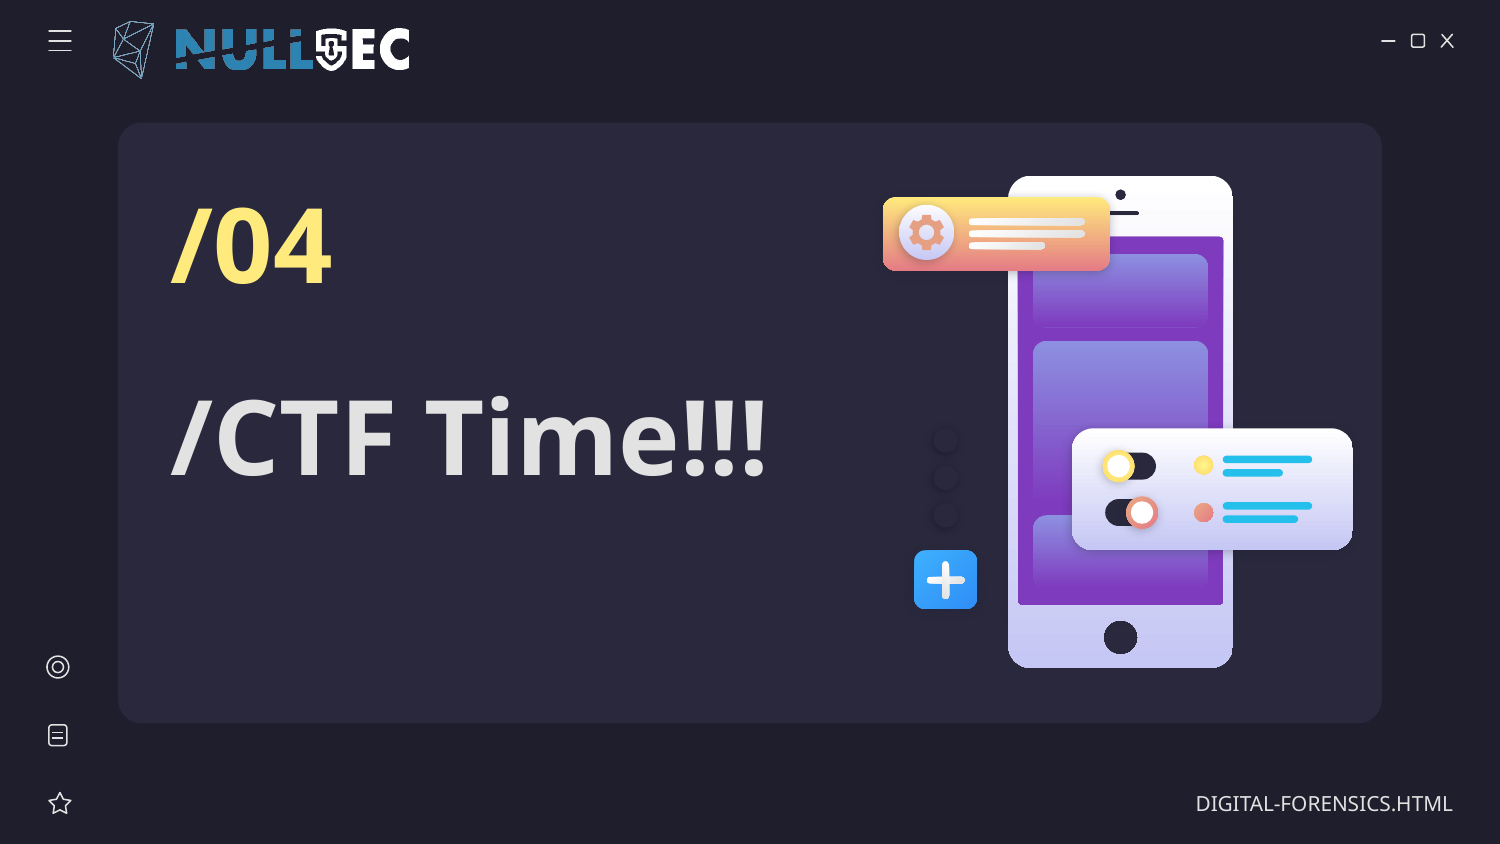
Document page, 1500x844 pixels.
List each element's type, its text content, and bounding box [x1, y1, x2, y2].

picture [176, 28, 409, 71]
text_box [882, 175, 1354, 669]
text_box DIGITAL-FORENSICS.HTML [1176, 780, 1453, 826]
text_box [48, 30, 72, 51]
picture [113, 21, 154, 79]
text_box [46, 655, 72, 814]
title /CTF Time!!! [155, 310, 877, 557]
title /04 [155, 172, 423, 311]
text_box [46, 27, 74, 32]
